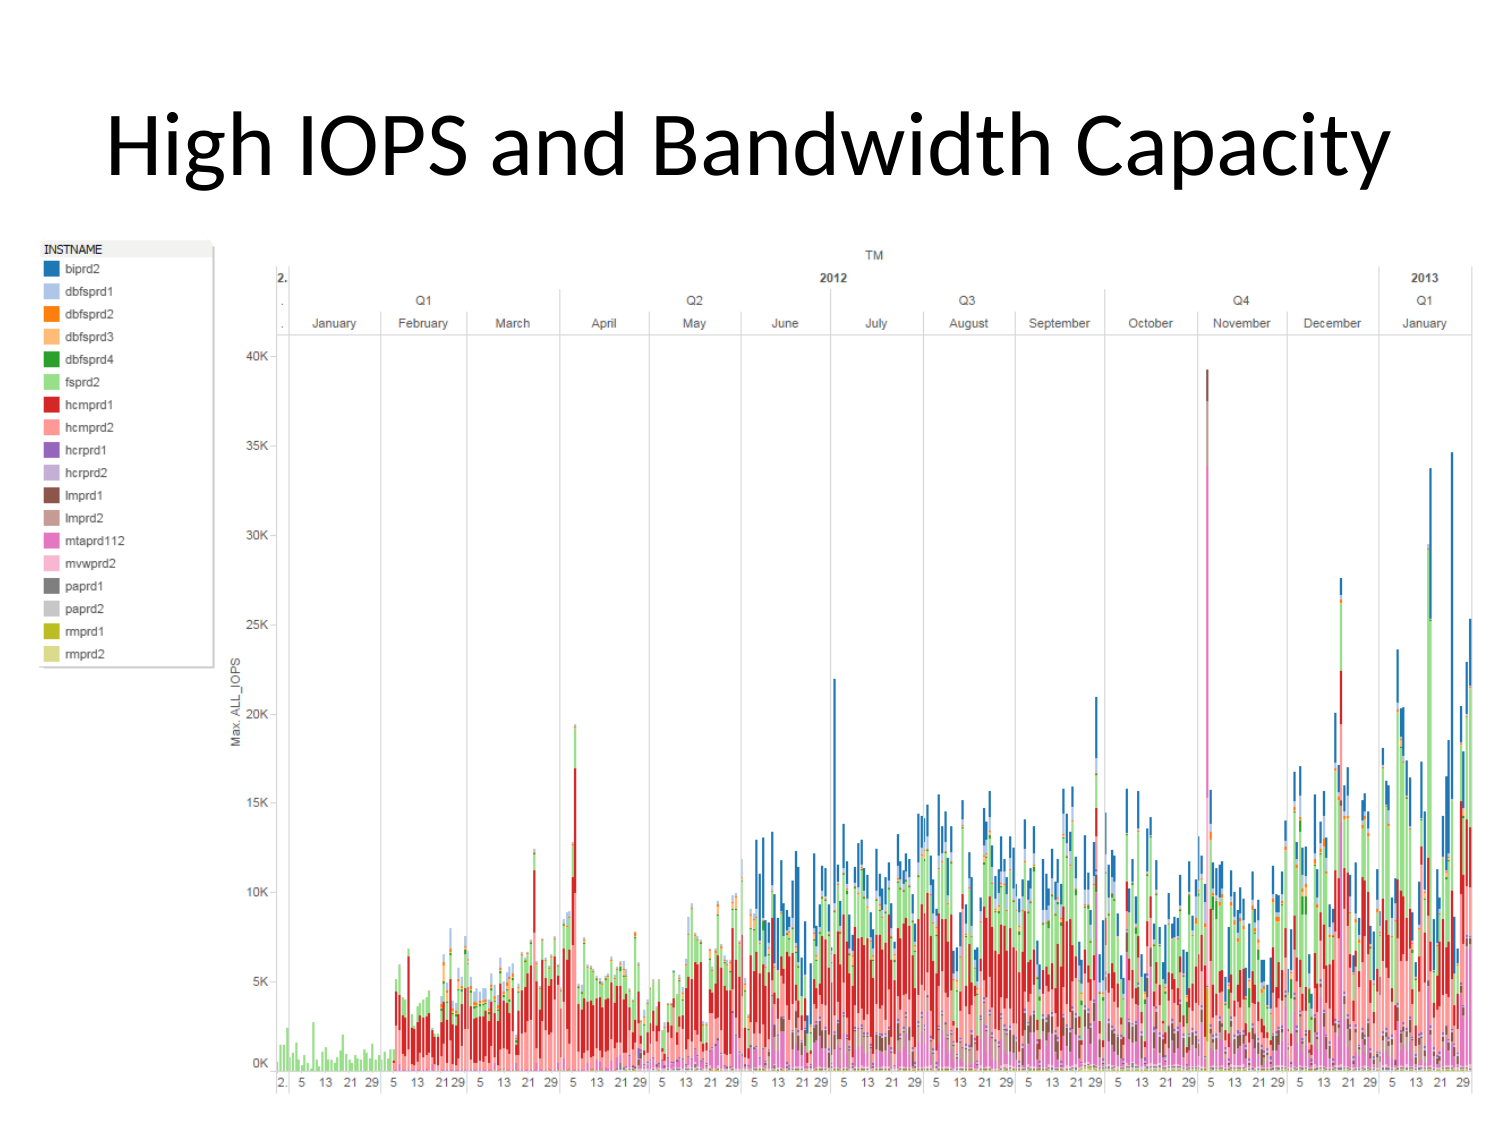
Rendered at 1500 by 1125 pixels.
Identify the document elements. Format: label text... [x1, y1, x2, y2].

title High IOPS and Bandwidth Capacity [75, 45, 1425, 233]
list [37, 237, 1477, 1098]
